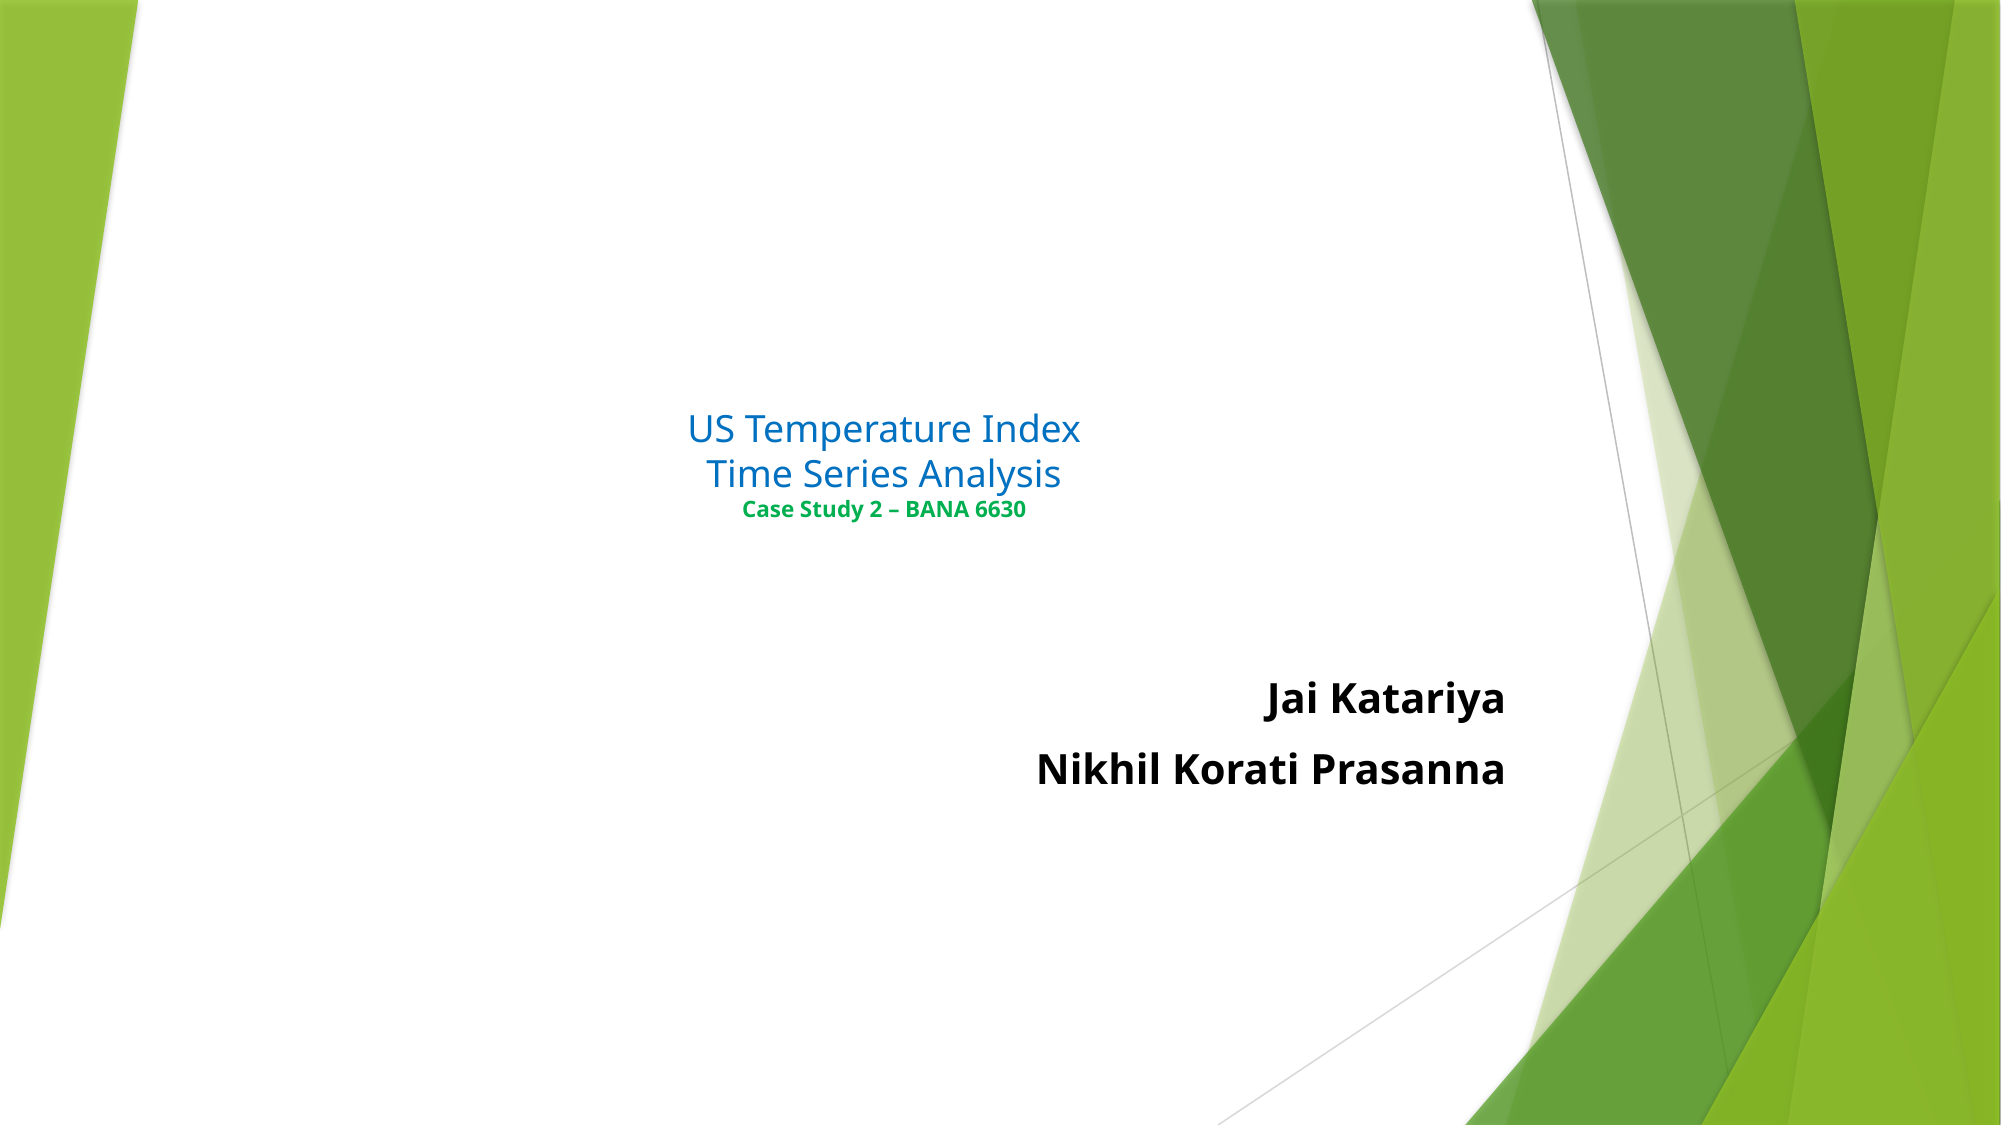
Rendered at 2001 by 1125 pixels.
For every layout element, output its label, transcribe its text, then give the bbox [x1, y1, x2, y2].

subtitle Jai Katariya Nikhil Korati Prasanna [247, 664, 1522, 845]
title US Temperature Index Time Series Analysis Case Study 2 – BANA 6630 [247, 394, 1522, 664]
